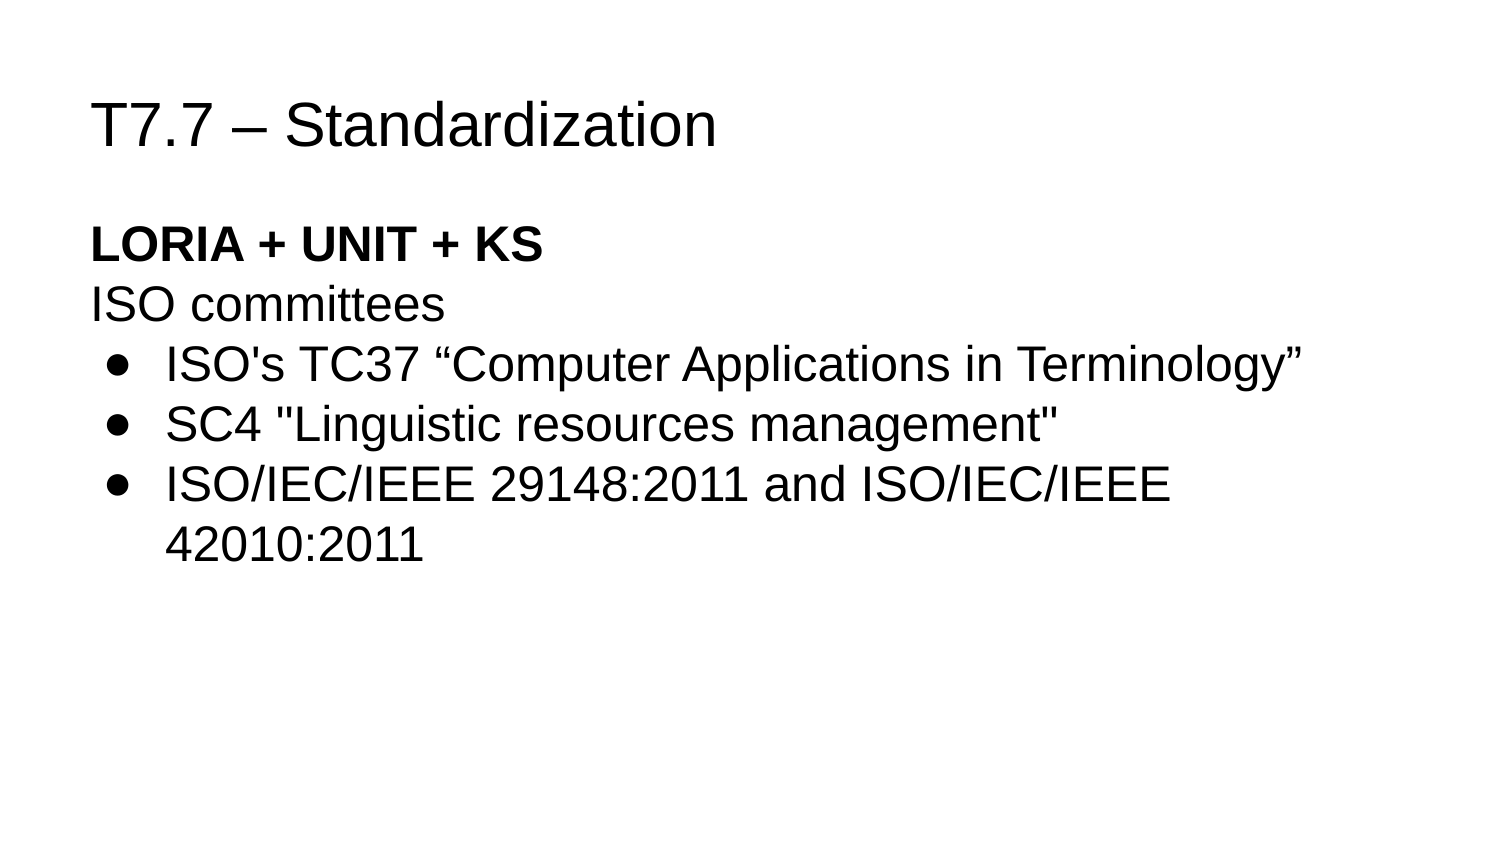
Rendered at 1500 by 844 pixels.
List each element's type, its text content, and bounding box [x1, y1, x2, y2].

title T7.7 – Standardization [75, 33, 1425, 175]
list LORIA + UNIT + KS ISO committees ISO's TC37 “Computer Applications in Terminology” SC4 "Linguistic resources management" ISO/IEC/IEEE 29148:2011 and ISO/IEC/IEEE 42010:2011 [75, 196, 1425, 808]
